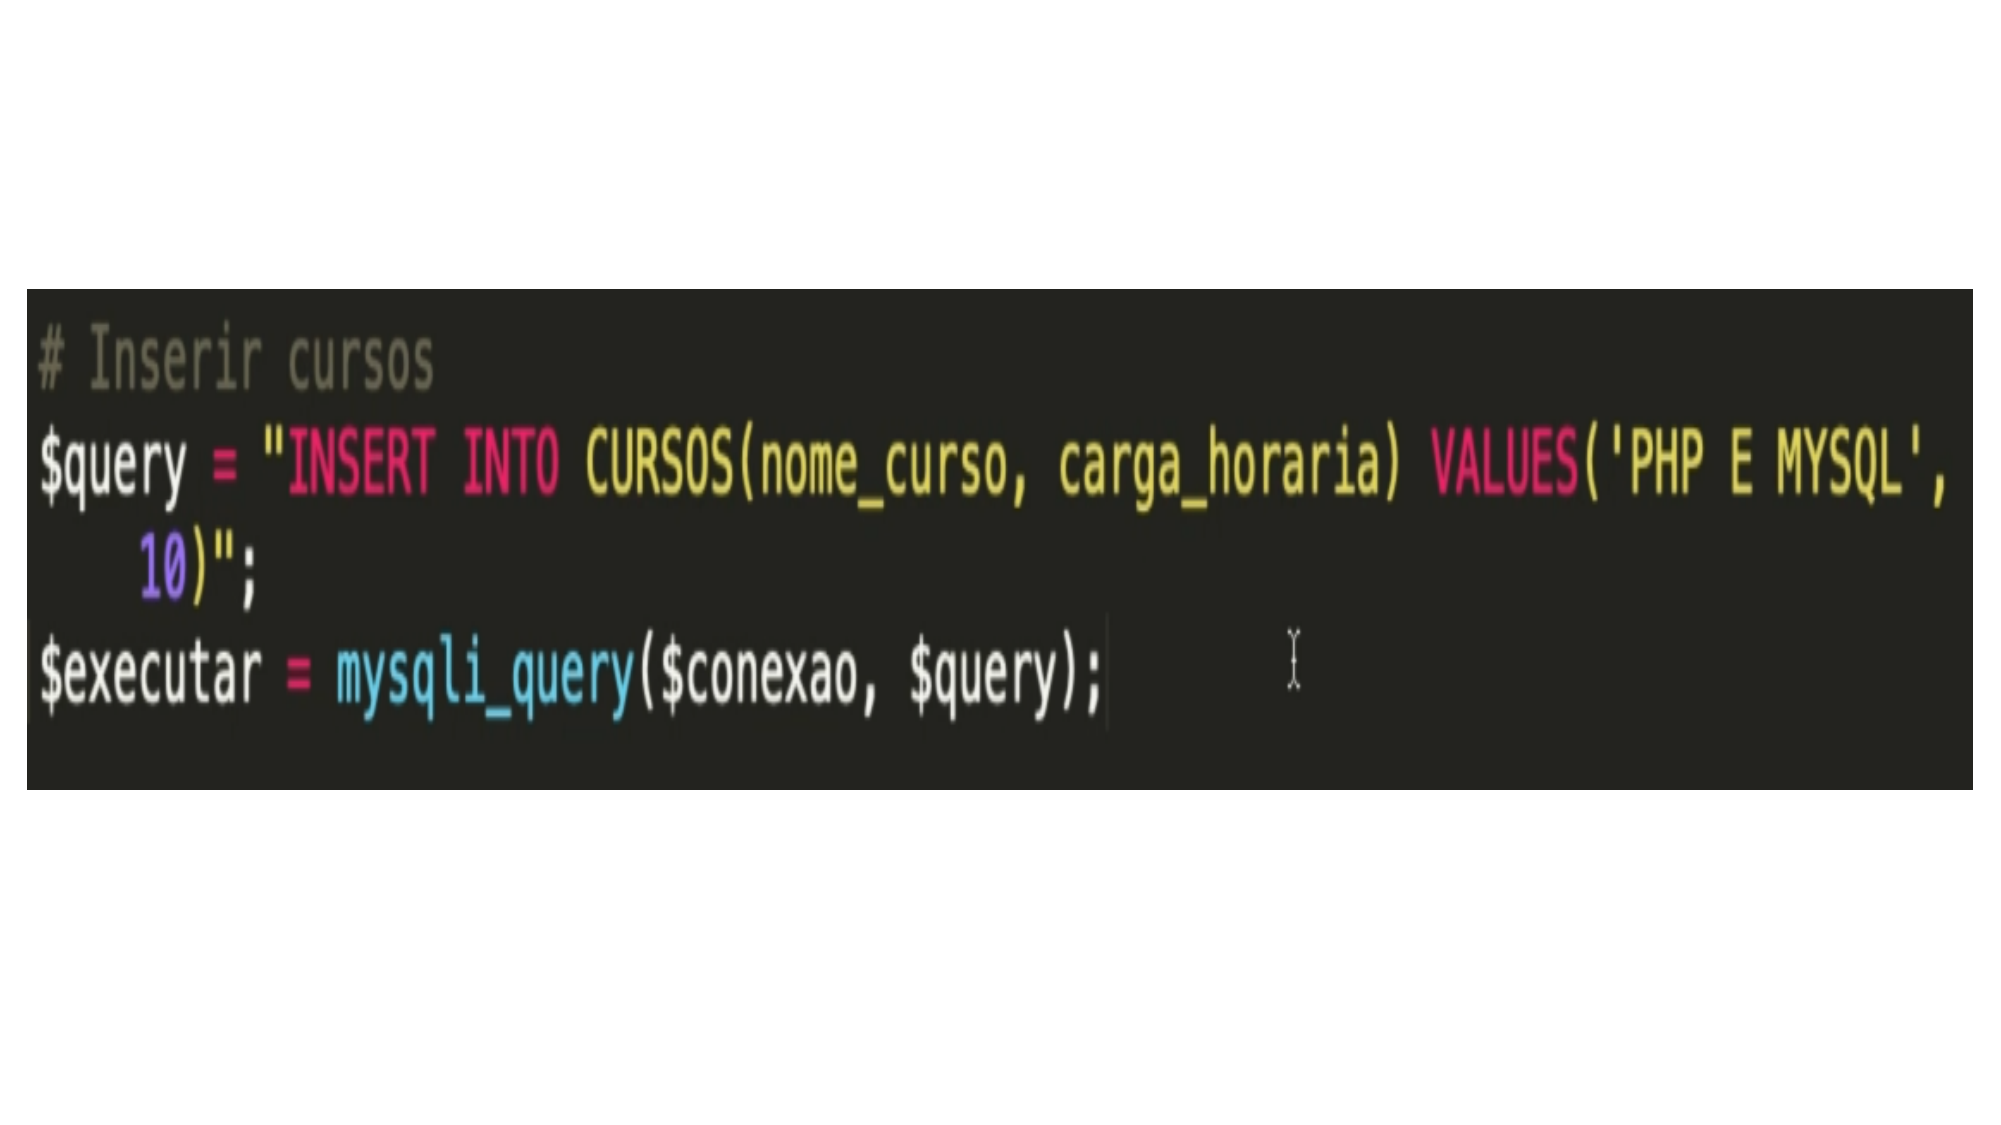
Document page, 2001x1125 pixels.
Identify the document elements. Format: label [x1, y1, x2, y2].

list [27, 289, 1973, 790]
